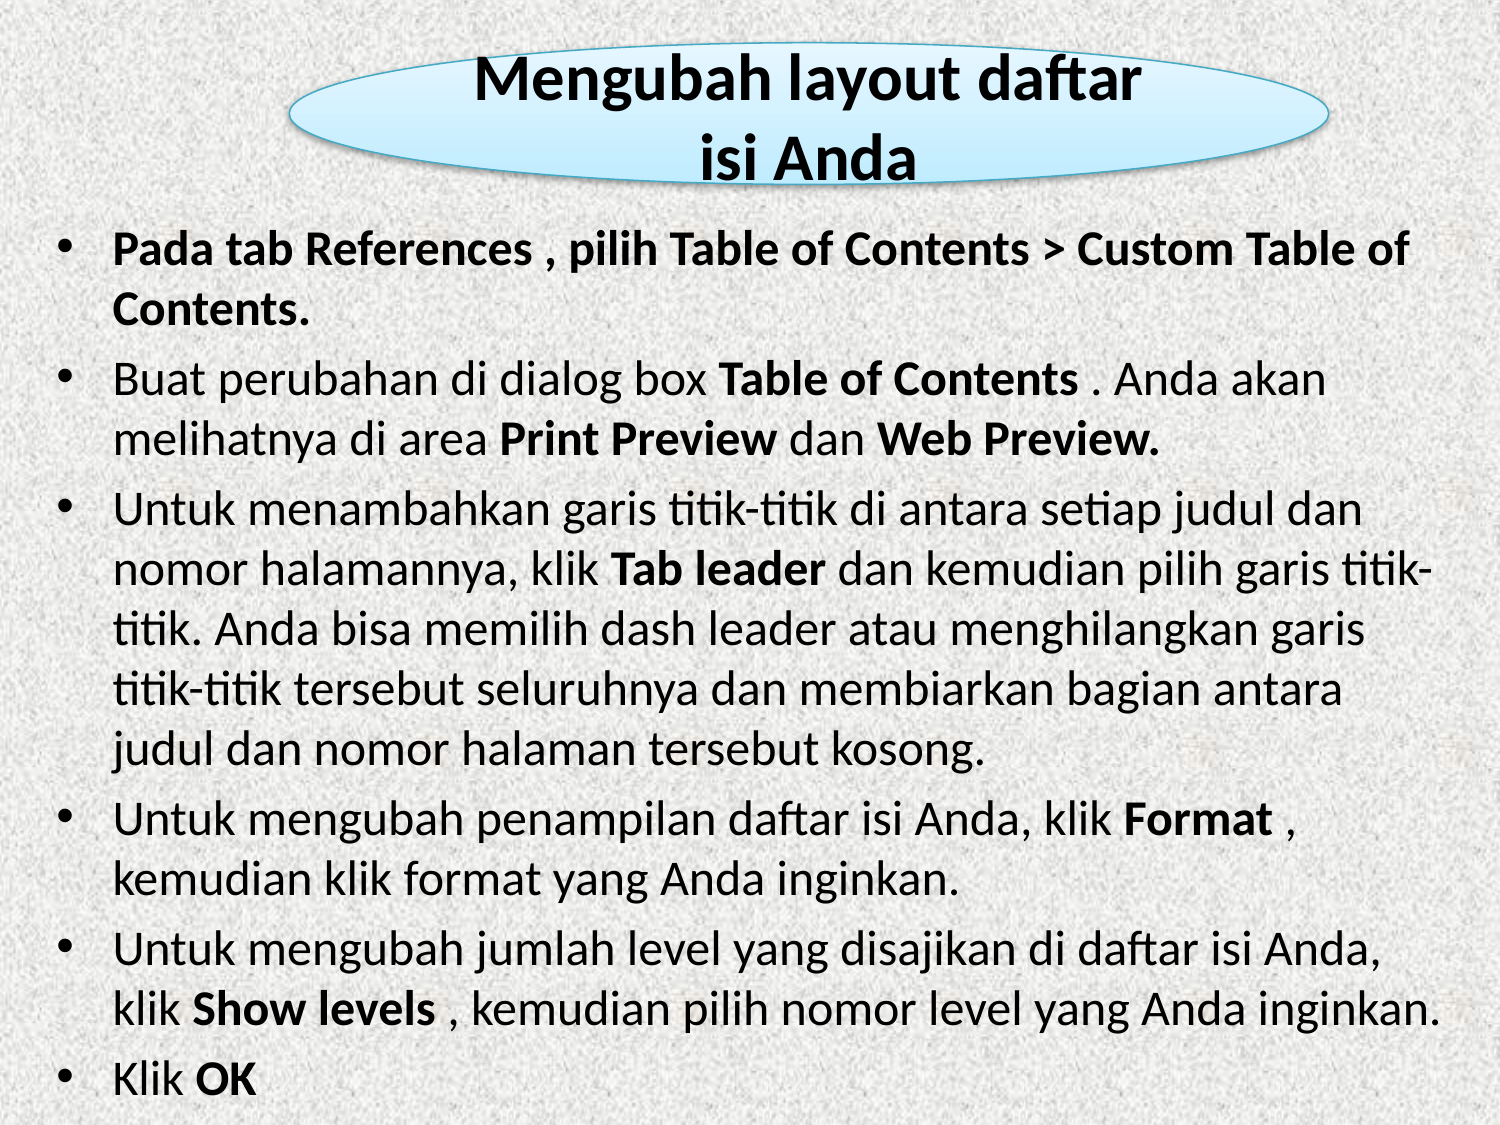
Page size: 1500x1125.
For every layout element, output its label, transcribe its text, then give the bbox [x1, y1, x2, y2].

list Pada tab References , pilih Table of Contents > Custom Table of Contents. Buat perubahan di dialog box Table of Contents . Anda akan melihatnya di area Print Preview dan Web Preview. Untuk menambahkan garis titik-titik di antara setiap judul dan nomor halamannya, klik Tab leader dan kemudian pilih garis titik-titik. Anda bisa memilih dash leader atau menghilangkan garis titik-titik tersebut seluruhnya dan membiarkan bagian antara judul dan nomor halaman tersebut kosong. Untuk mengubah penampilan daftar isi Anda, klik Format , kemudian klik format yang Anda inginkan. Untuk mengubah jumlah level yang disajikan di daftar isi Anda, klik Show levels , kemudian pilih nomor level yang Anda inginkan. Klik OK [41, 208, 1459, 1106]
picture [0, 0, 1500, 1125]
text_box Mengubah layout daftar isi Anda [288, 41, 1330, 186]
